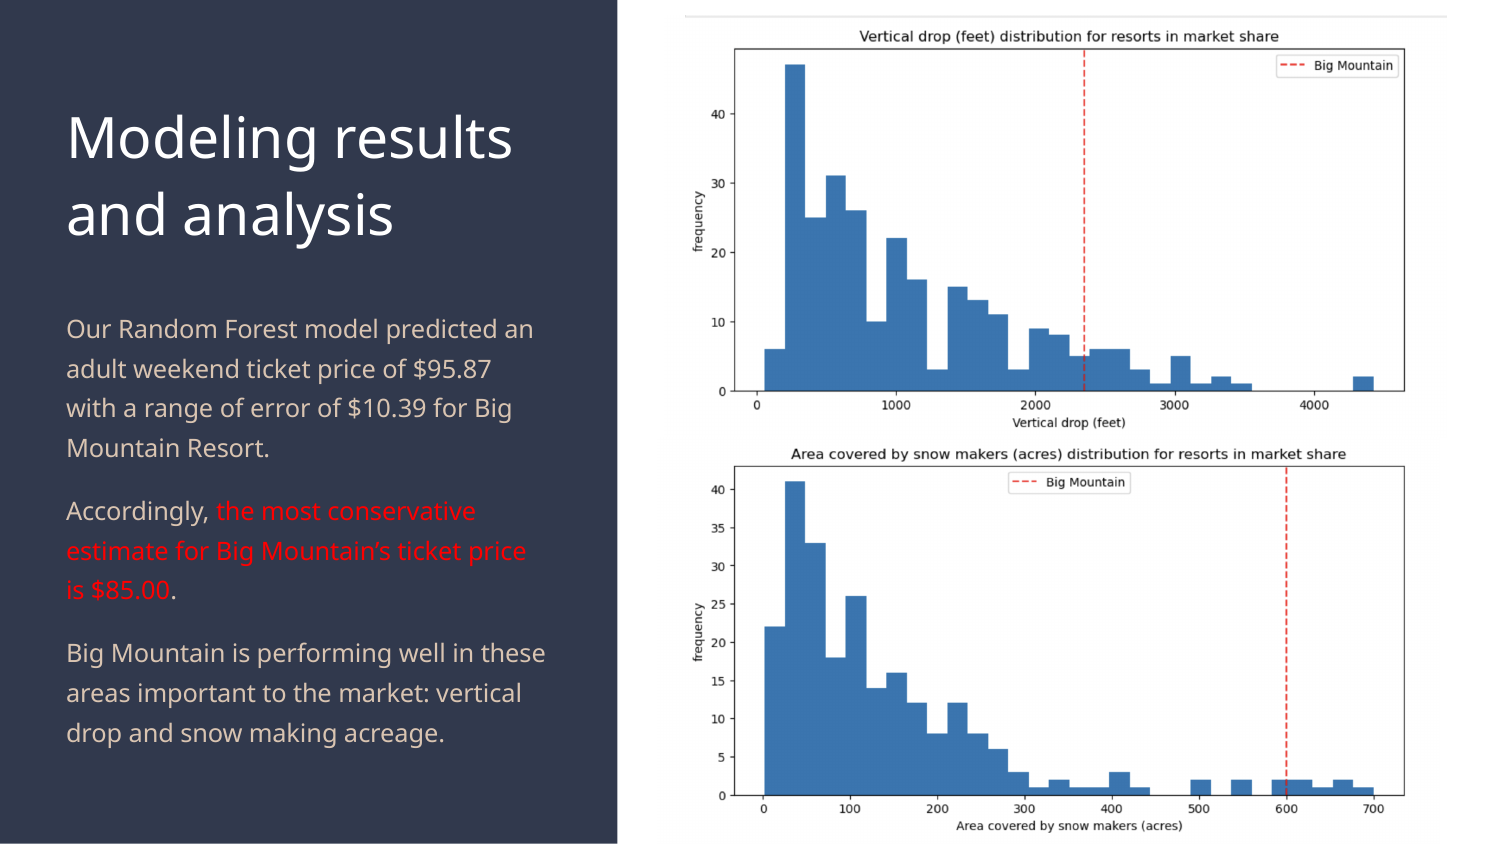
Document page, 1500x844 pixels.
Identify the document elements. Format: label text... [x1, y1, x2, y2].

list Our Random Forest model predicted an adult weekend ticket price of $95.87 with a range of error of $10.39 for Big Mountain Resort. Accordingly, the most conservative estimate for Big Mountain’s ticket price is $85.00. Big Mountain is performing well in these areas important to the market: vertical drop and snow making acreage. [51, 291, 565, 770]
title Modeling results and analysis [51, 82, 581, 269]
picture [657, 15, 1447, 844]
